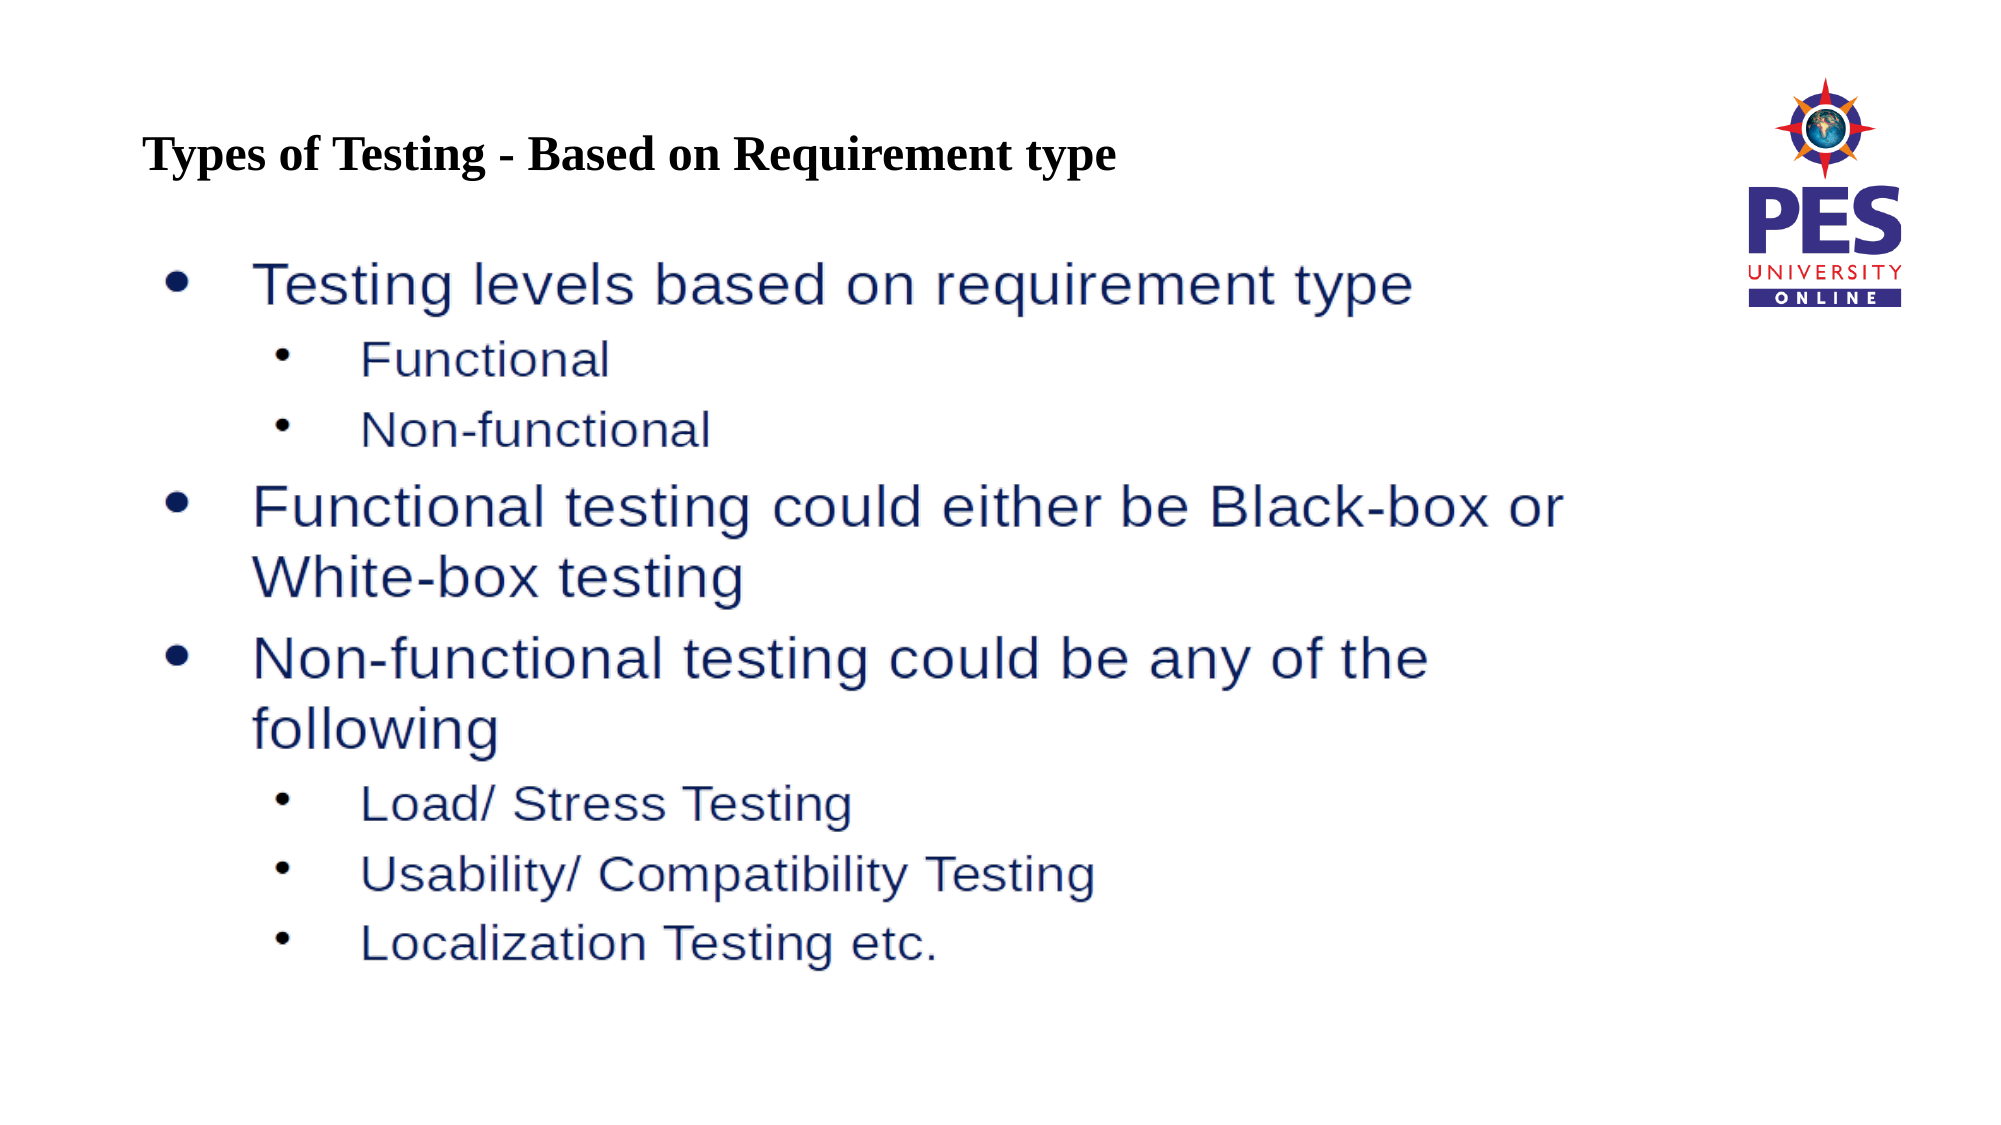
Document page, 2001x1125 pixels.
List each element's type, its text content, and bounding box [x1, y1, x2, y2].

picture [147, 239, 1667, 1015]
text_box Types of Testing - Based on Requirement type [127, 105, 1596, 196]
picture [1748, 77, 1902, 307]
